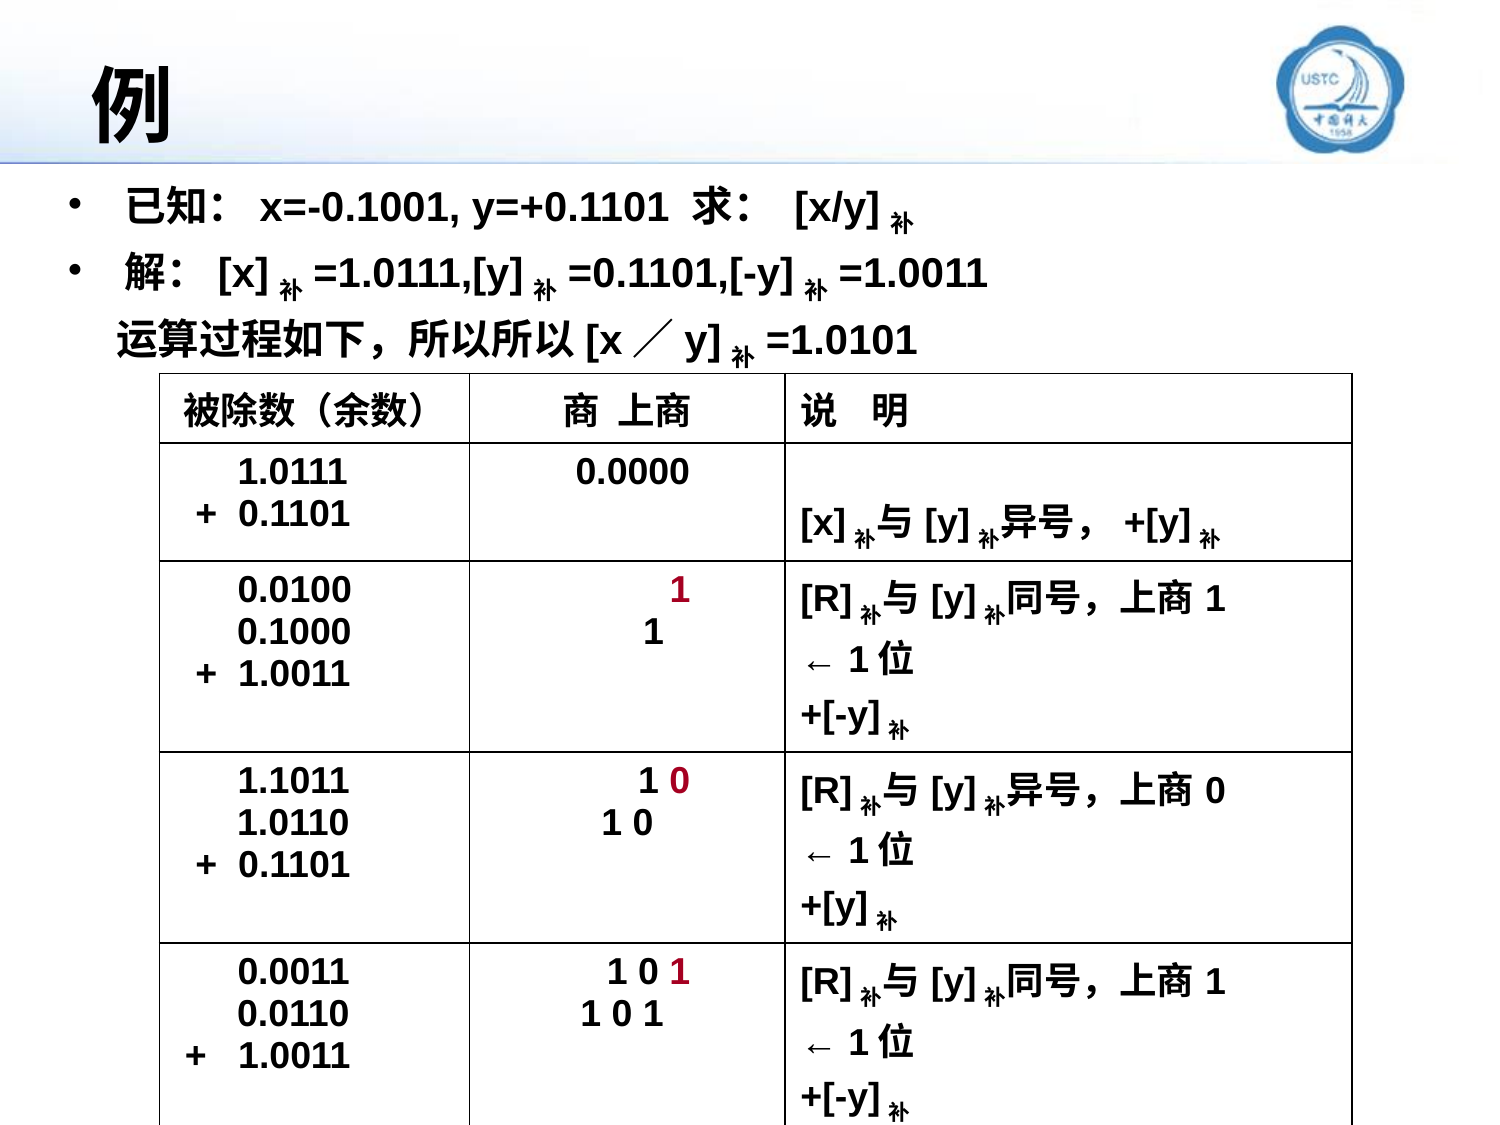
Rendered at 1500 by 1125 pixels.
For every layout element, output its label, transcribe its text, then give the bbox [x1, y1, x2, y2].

table_cell 1.0111 + 0.1101 [160, 444, 469, 560]
table_header 被除数（余数） [160, 374, 469, 442]
table_header 说 明 [786, 374, 1351, 442]
title 例 [75, 45, 1425, 161]
table_cell [R]补与[y]补同号，上商1 ← 1位 +[-y]补 [786, 944, 1351, 1125]
table_header 商 上商 [470, 374, 784, 442]
table_cell 0.0011 0.0110 + 1.0011 [160, 944, 469, 1125]
list 已知：x=-0.1001, y=+0.1101 求： [x/y]补 解：[x]补=1.0111,[y]补=0.1101,[-y]补=1.0011 运算过程如下，所以所以[x／y]补=1.0101 [53, 172, 1404, 362]
table_cell 1 0 1 1 0 1 [470, 944, 784, 1125]
table_cell 0.0000 [470, 444, 784, 560]
picture [0, 0, 1500, 164]
table_cell 0.0100 0.1000 + 1.0011 [160, 562, 469, 751]
table_cell [x]补与[y]补异号，+[y]补 [786, 444, 1351, 560]
table_cell 1.1011 1.0110 + 0.1101 [160, 753, 469, 942]
table_cell 1 1 [470, 562, 784, 751]
table_cell [R]补与[y]补同号，上商1 ← 1位 +[-y]补 [786, 562, 1351, 751]
table_cell 1 0 1 0 [470, 753, 784, 942]
table_cell [R]补与[y]补异号，上商0 ← 1位 +[y]补 [786, 753, 1351, 942]
